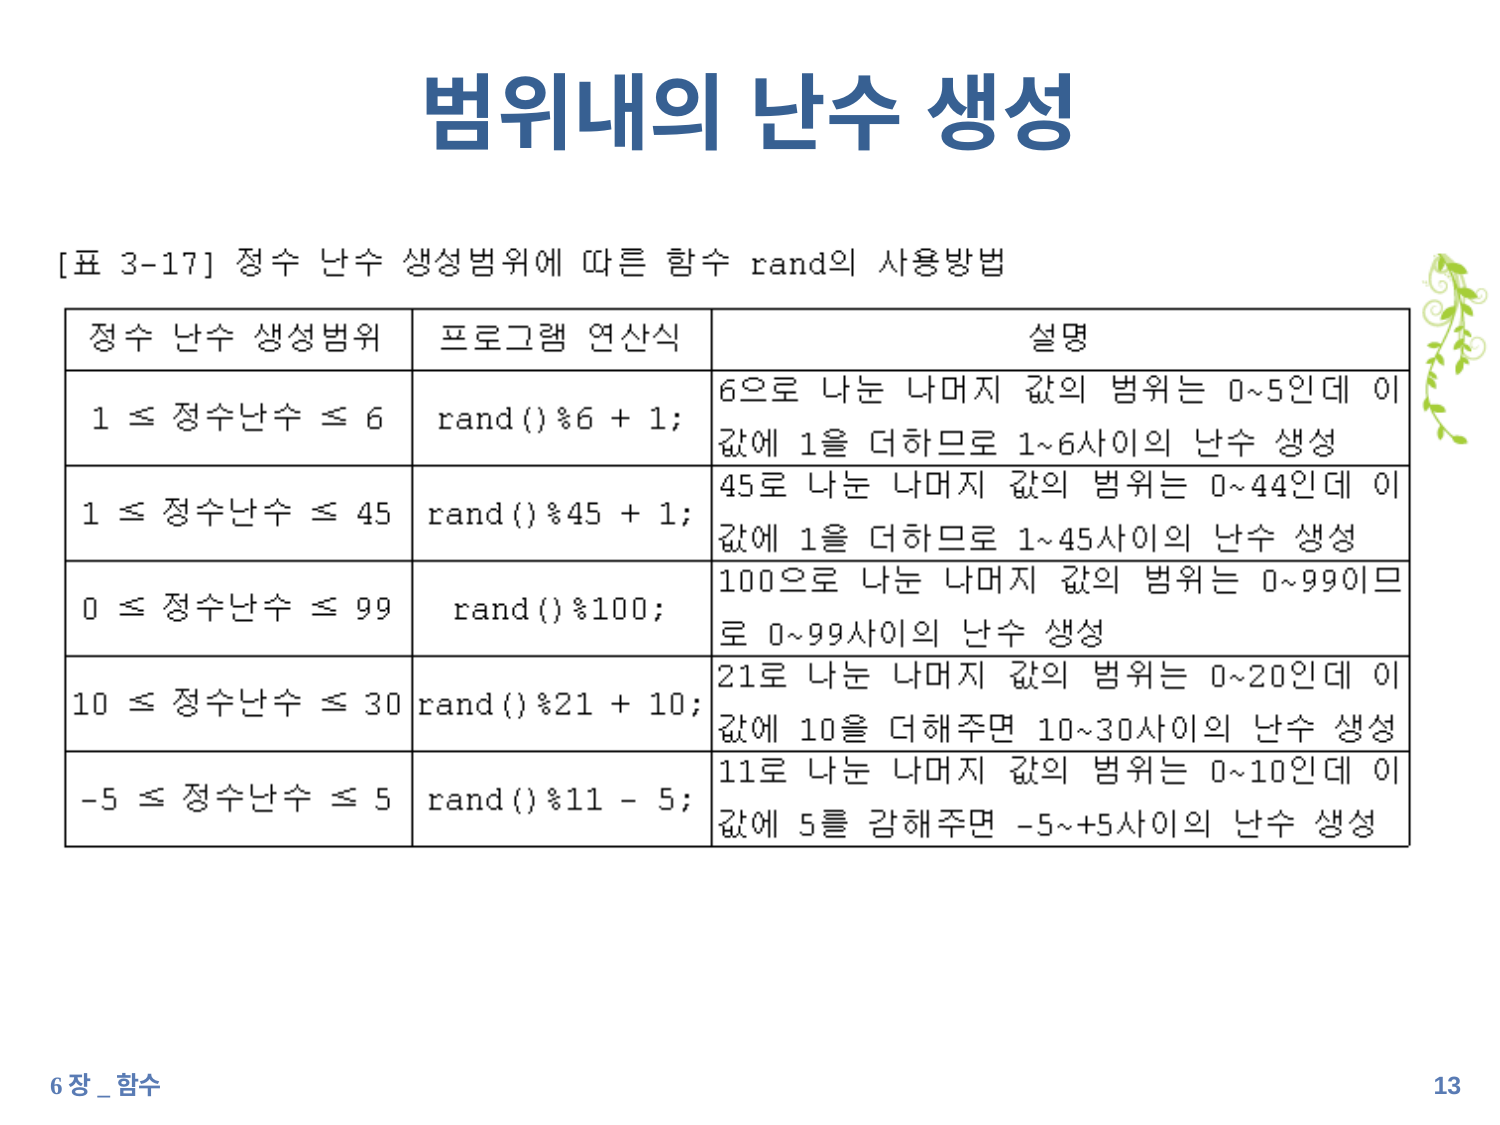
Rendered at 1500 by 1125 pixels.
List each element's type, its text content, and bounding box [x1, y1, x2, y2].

picture [46, 243, 1500, 858]
title 범위내의 난수 생성 [75, 45, 1425, 176]
slide_number 12 [1126, 1066, 1477, 1103]
footer 6장_함수 [35, 1066, 511, 1103]
